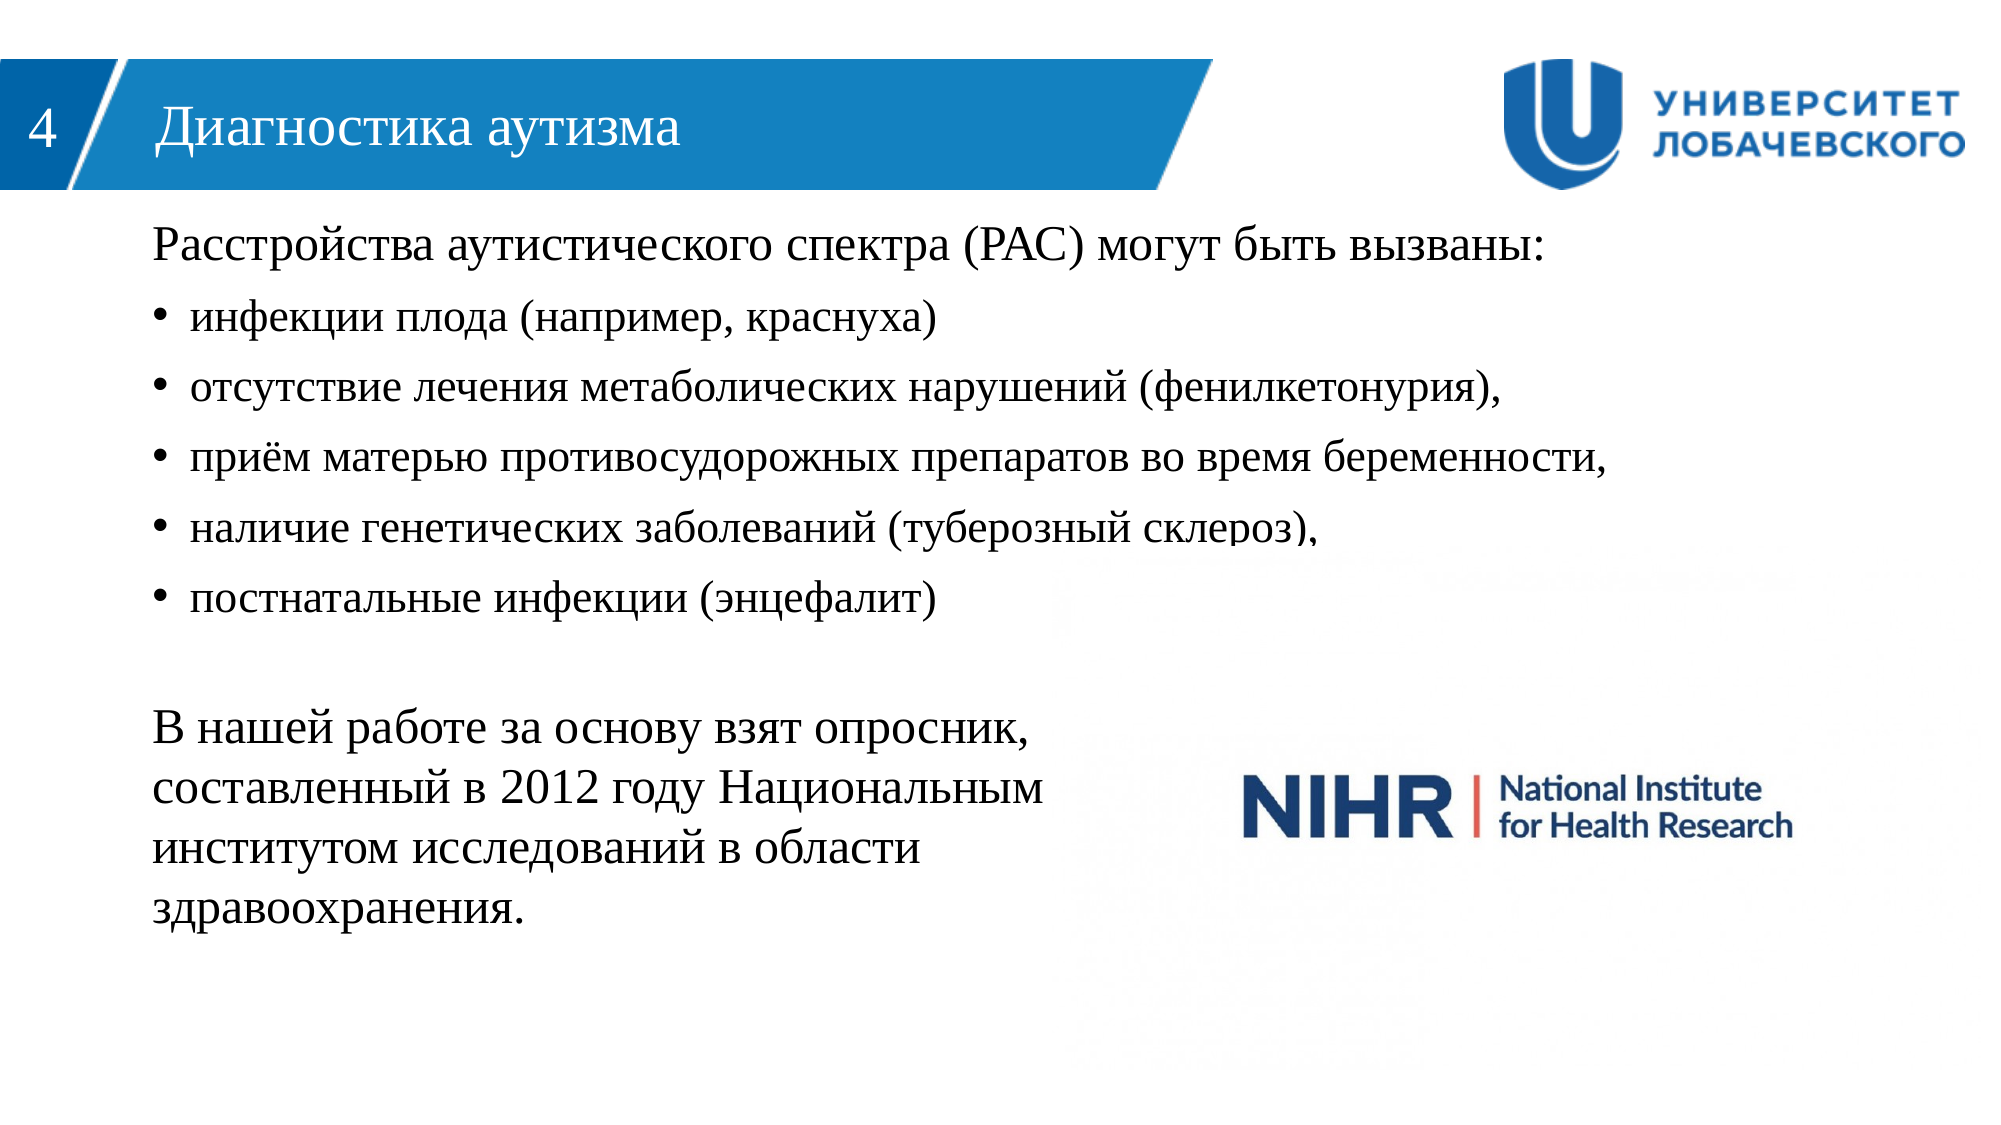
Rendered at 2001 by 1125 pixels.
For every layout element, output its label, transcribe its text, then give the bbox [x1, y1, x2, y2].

picture [0, 59, 1213, 190]
picture [1052, 546, 1981, 1070]
text_box В нашей работе за основу взят опросник, составленный в 2012 году Национальным институтом исследований в области здравоохранения. [137, 686, 1052, 941]
list Расстройства аутистического спектра (РАС) могут быть вызваны: инфекции плода (например, краснуха) отсутствие лечения метаболических нарушений (фенилкетонурия), приём матерью противосудорожных препаратов во время беременности, наличие генетических заболеваний (туберозный склероз), постнатальные инфекции (энцефалит) [137, 209, 1863, 686]
picture [1504, 59, 1965, 190]
